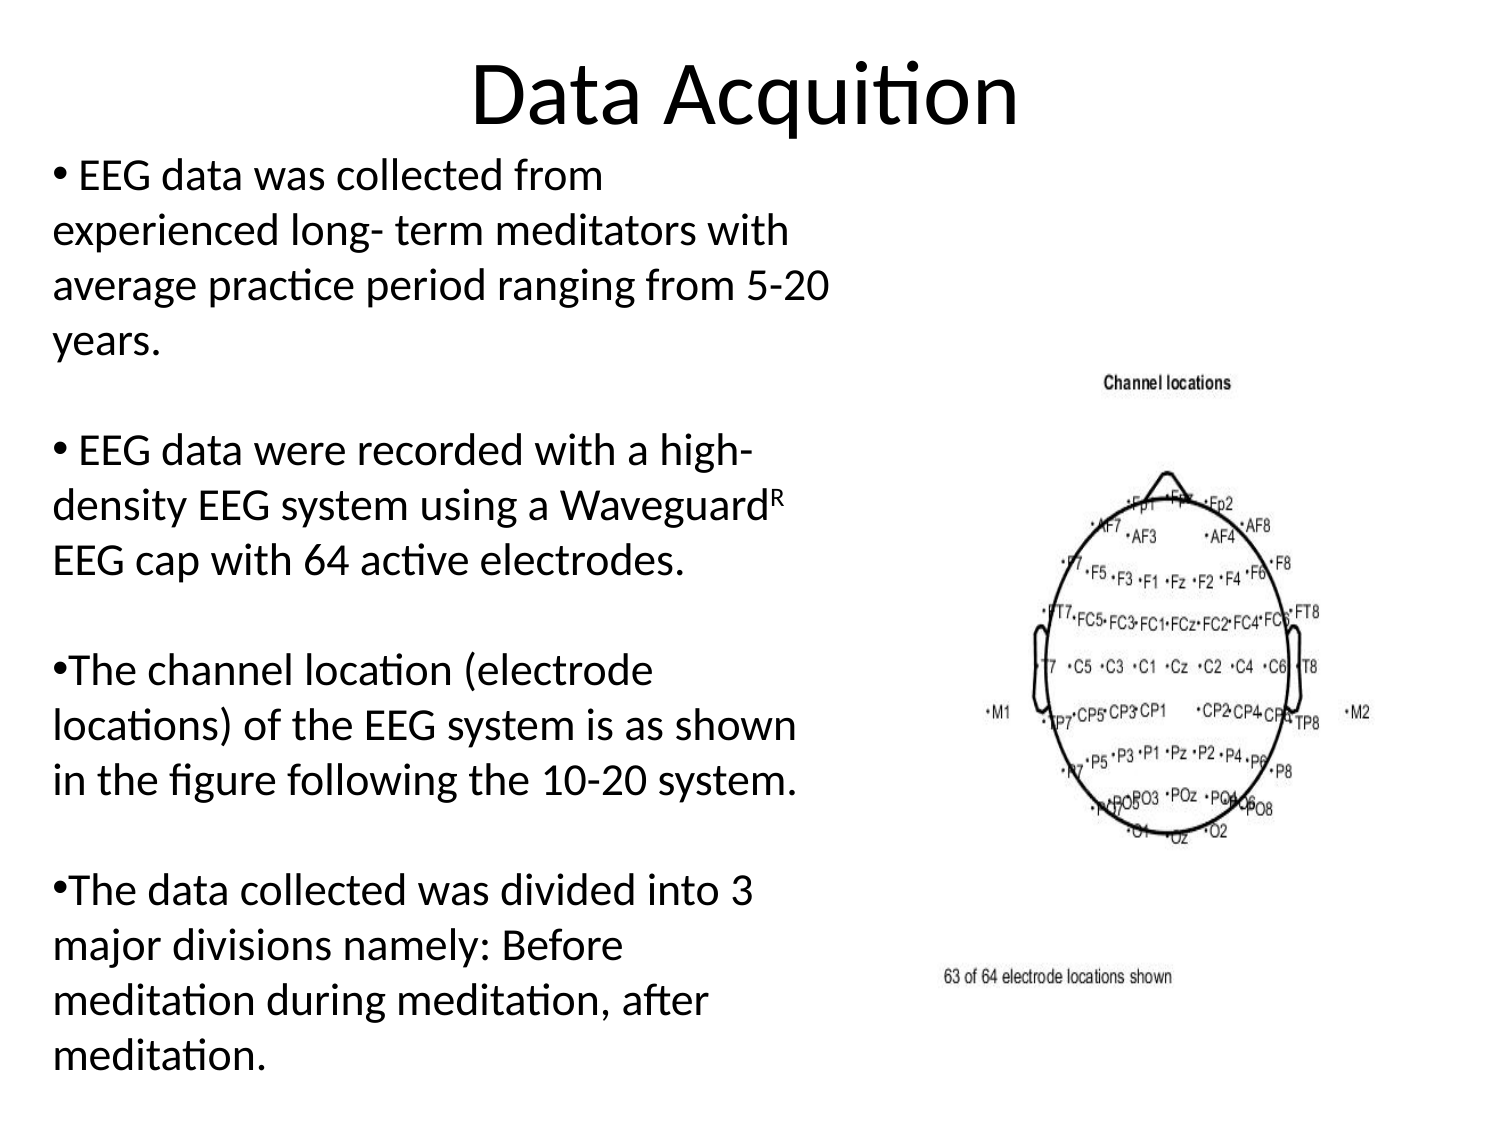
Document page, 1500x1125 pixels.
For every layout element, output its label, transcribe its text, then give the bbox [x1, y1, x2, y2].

picture [837, 349, 1476, 1007]
title Data Acquition [212, 0, 1300, 190]
text_box EEG data was collected from experienced long- term meditators with average practice period ranging from 5-20 years. EEG data were recorded with a high- density EEG system using a WaveguardR EEG cap with 64 active electrodes. The channel location (electrode locations) of the EEG system is as shown in the figure following the 10-20 system. The data collected was divided into 3 major divisions namely: Before meditation during meditation, after meditation. [37, 137, 850, 1087]
